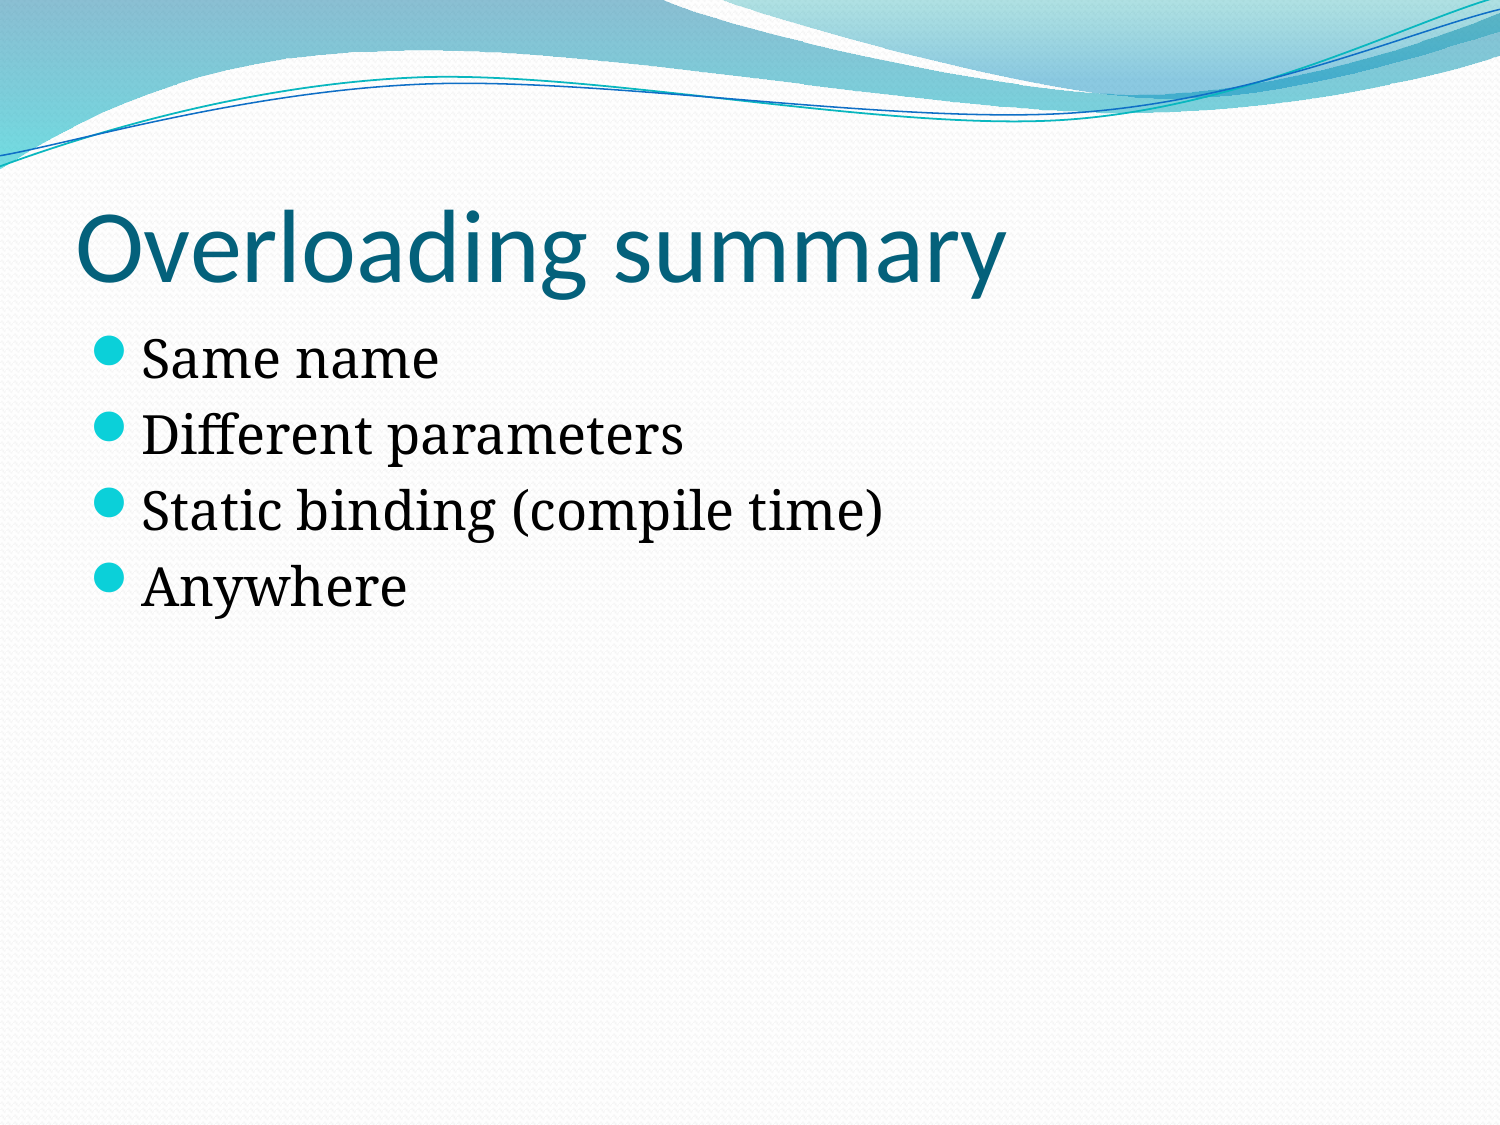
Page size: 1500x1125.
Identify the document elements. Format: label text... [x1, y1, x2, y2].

list Same name Different parameters Static binding (compile time) Anywhere [75, 317, 1425, 1038]
title Overloading summary [75, 115, 1425, 303]
